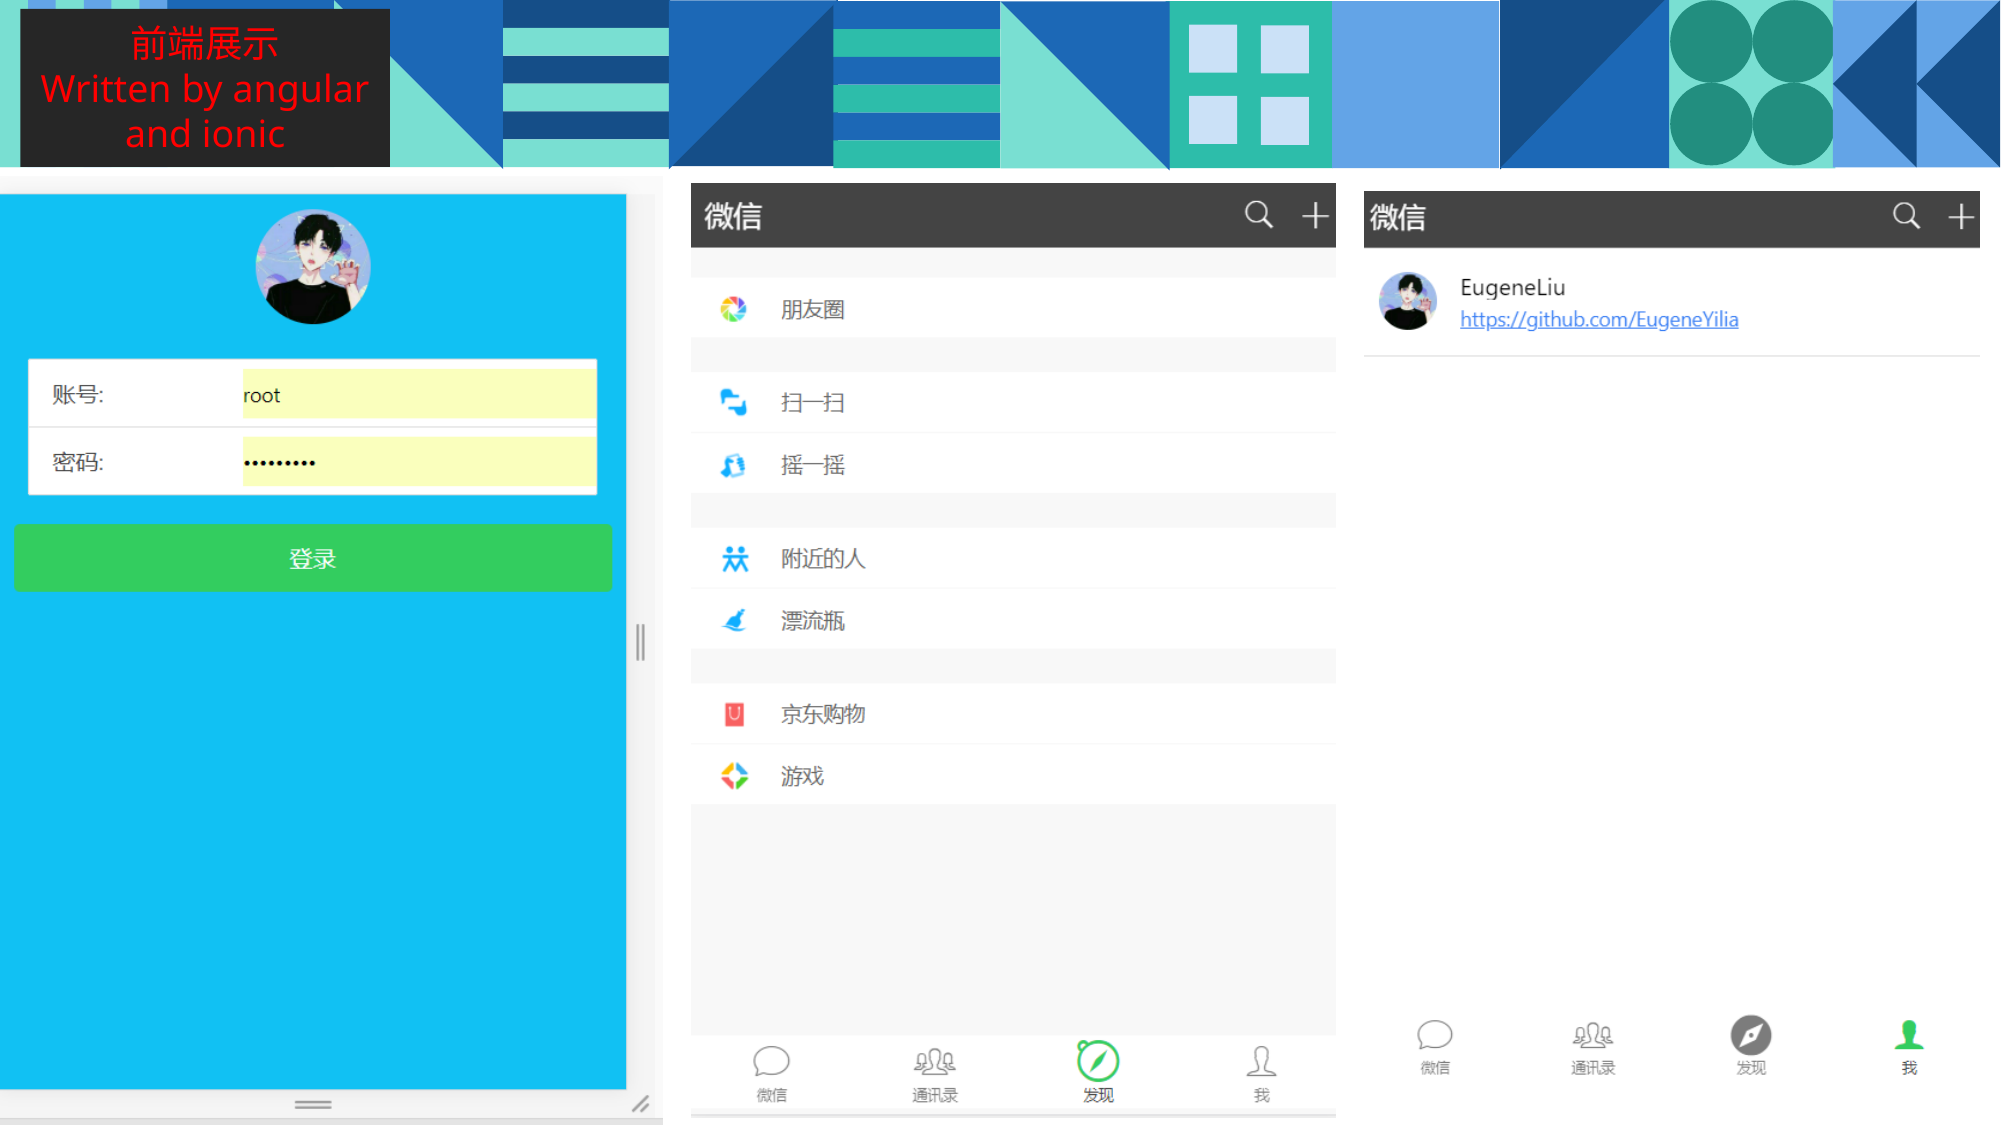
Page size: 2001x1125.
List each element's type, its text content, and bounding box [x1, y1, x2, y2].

picture [0, 176, 663, 1125]
picture [28, 359, 597, 495]
picture [691, 183, 1336, 1119]
picture [1364, 191, 1980, 1084]
picture [15, 525, 612, 591]
text_box 前端展示 Written by angular and ionic [19, 8, 391, 168]
picture [256, 210, 370, 323]
